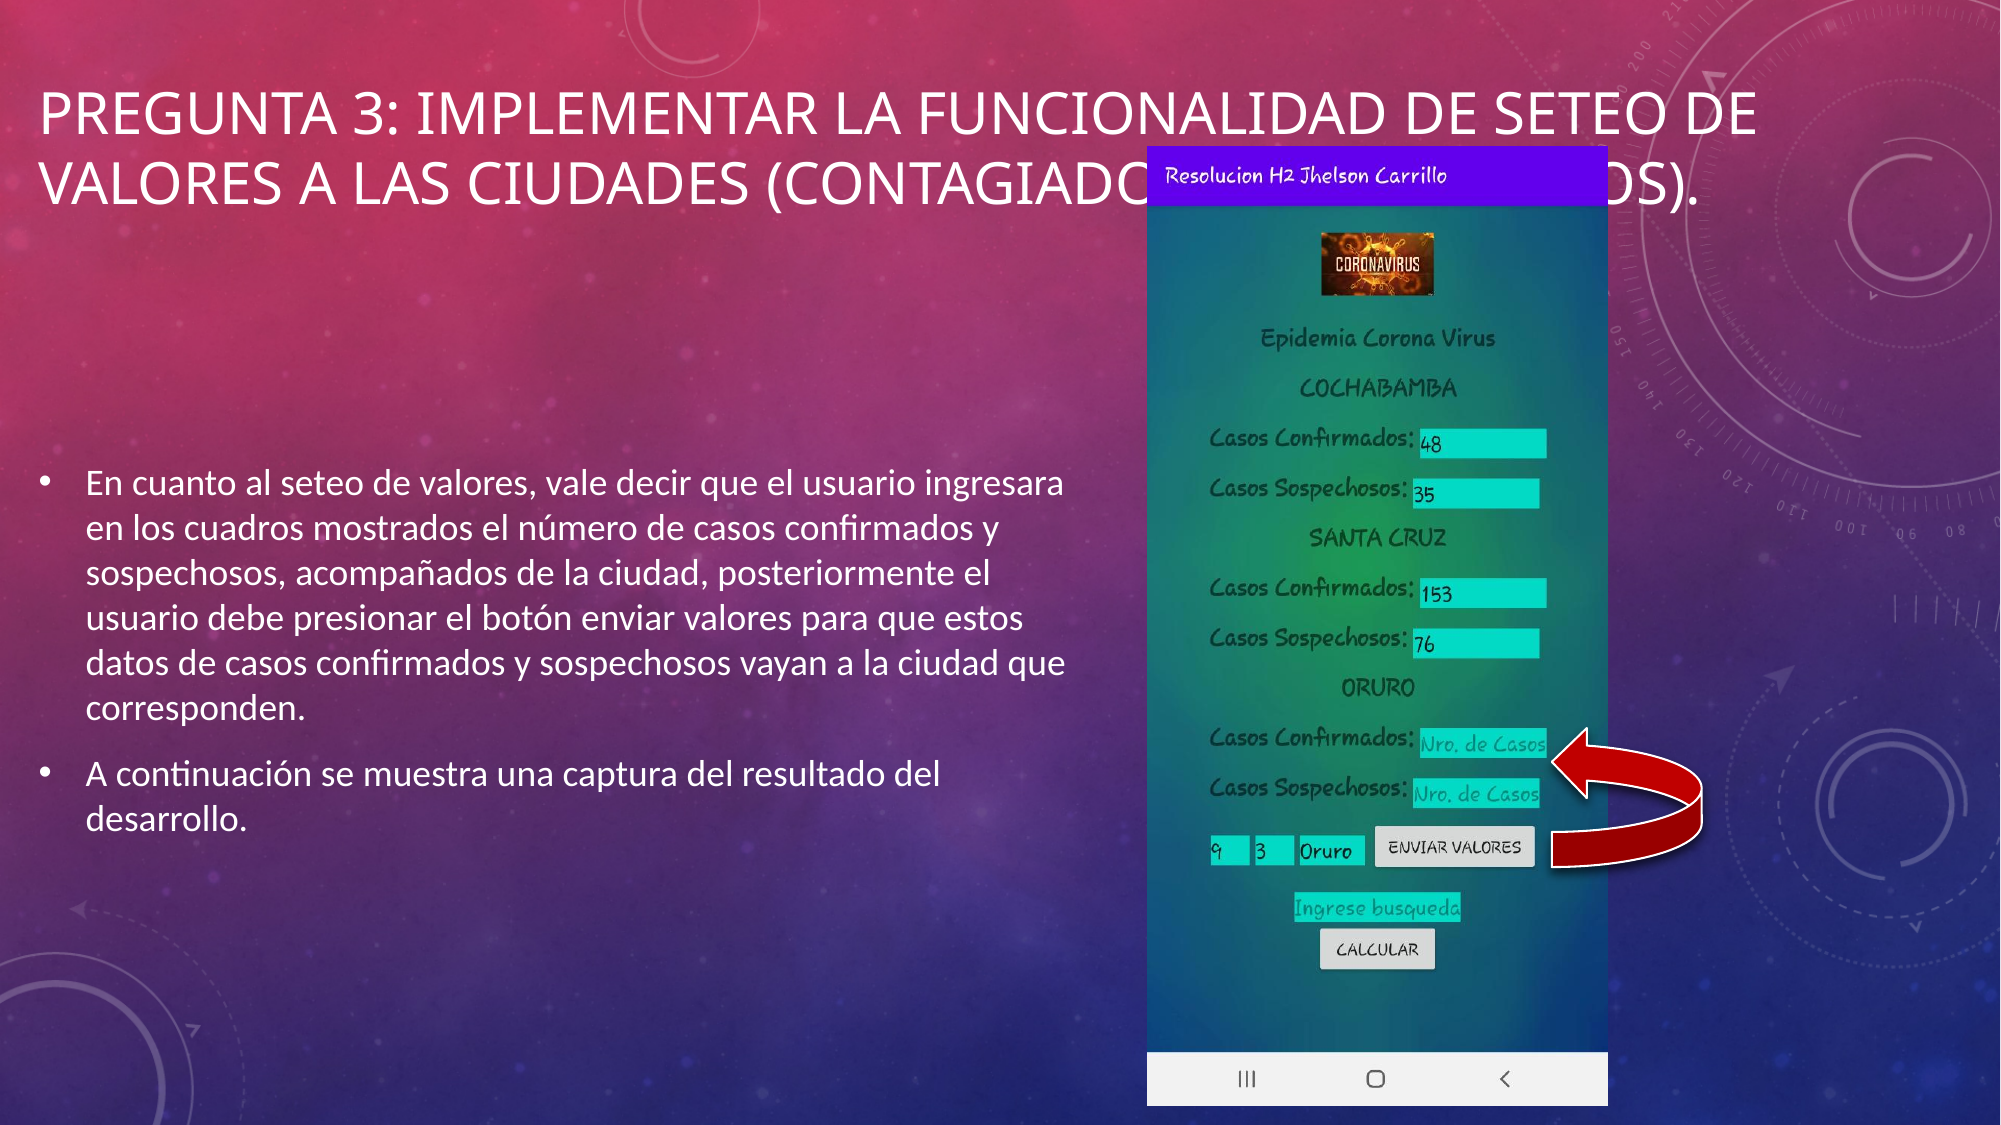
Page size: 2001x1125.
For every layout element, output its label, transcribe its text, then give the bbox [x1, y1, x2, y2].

title Pregunta 3: Implementar la funcionalidad de Seteo de valores a las ciudades (Contagiados y sospechosos). [23, 26, 1976, 266]
picture [0, 0, 2001, 1125]
list En cuanto al seteo de valores, vale decir que el usuario ingresara en los cuadros mostrados el número de casos confirmados y sospechosos, acompañados de la ciudad, posteriormente el usuario debe presionar el botón enviar valores para que estos datos de casos confirmados y sospechosos vayan a la ciudad que corresponden. A continuación se muestra una captura del resultado del desarrollo. [23, 265, 1088, 1031]
text_box [1612, 748, 1702, 864]
